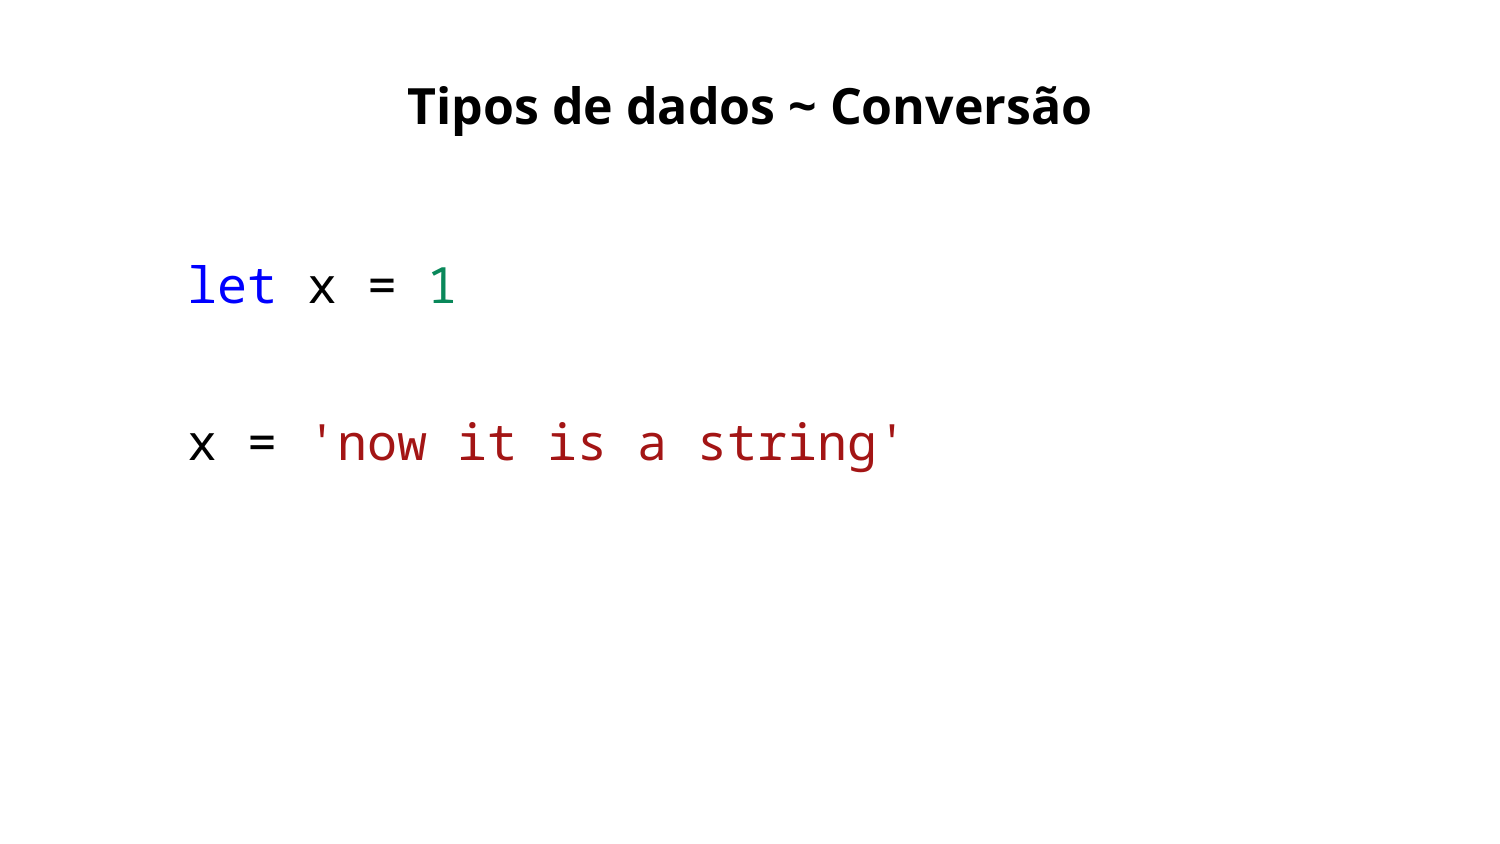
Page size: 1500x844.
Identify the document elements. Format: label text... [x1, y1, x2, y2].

text_box let x = 1 x = 'now it is a string' [172, 219, 1337, 799]
text_box Tipos de dados ~ Conversão [0, 1, 1500, 208]
